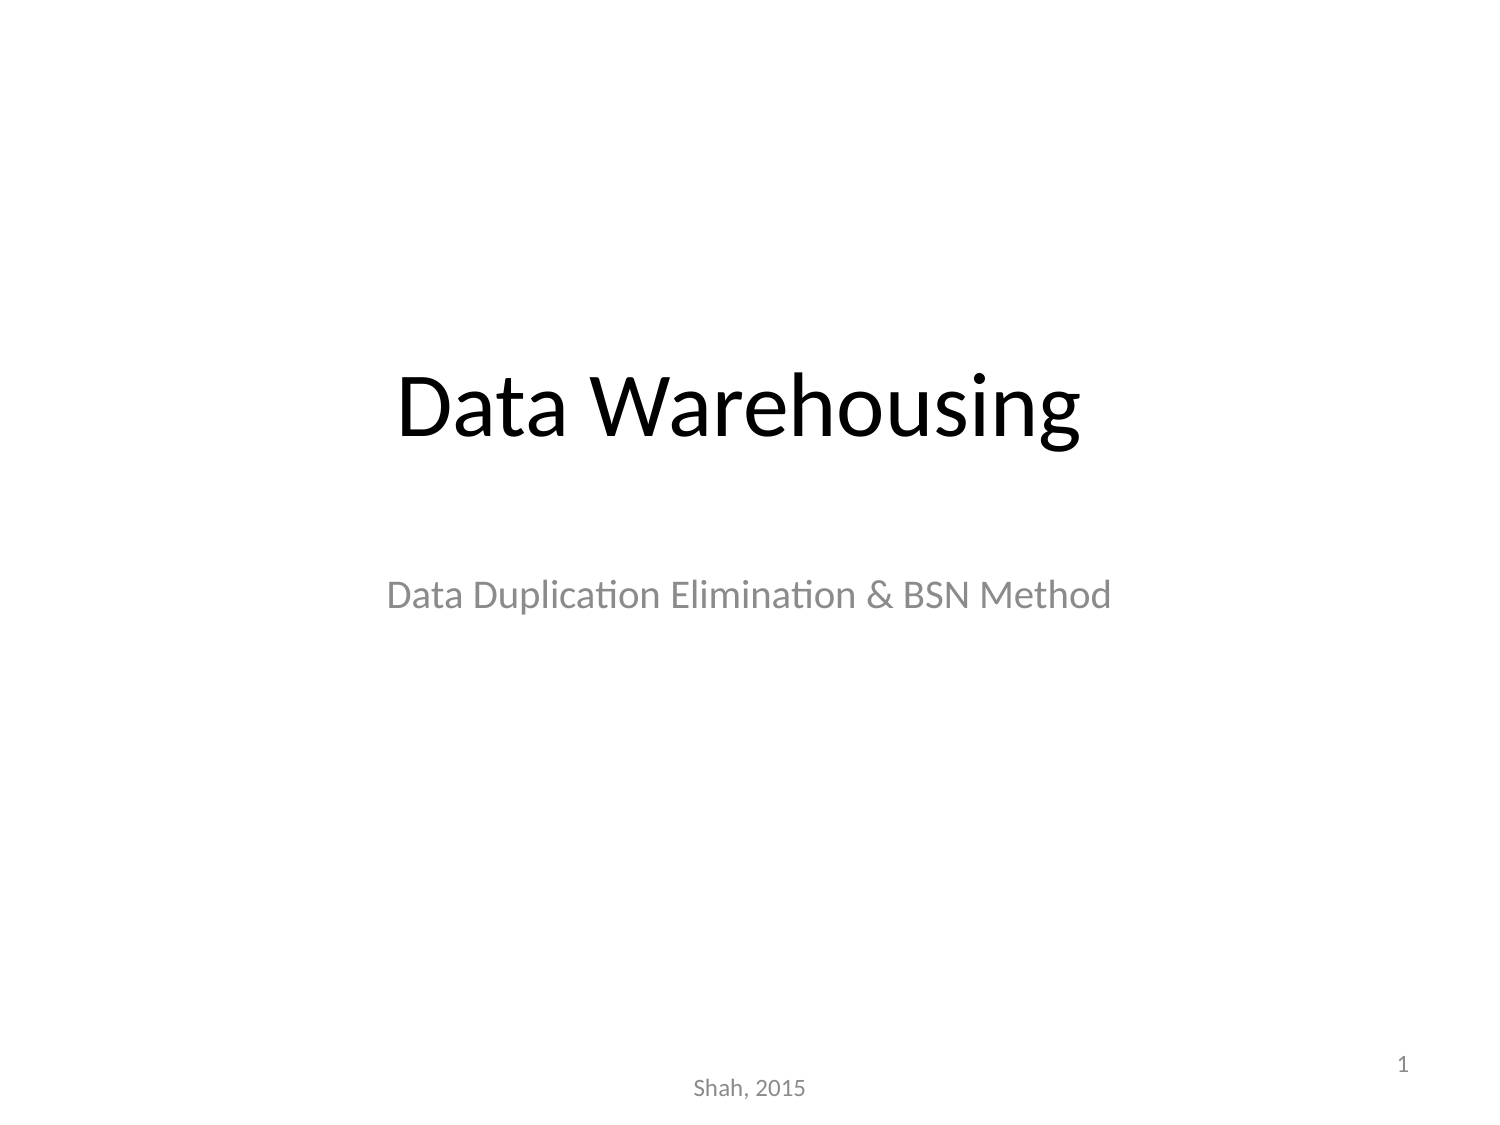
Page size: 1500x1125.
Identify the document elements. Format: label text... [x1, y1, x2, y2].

slide_number 1 [1074, 1023, 1425, 1102]
title Data Warehousing [0, 324, 1500, 475]
subtitle Data Duplication Elimination & BSN Method [0, 512, 1500, 625]
footer Shah, 2015 [512, 1047, 988, 1125]
